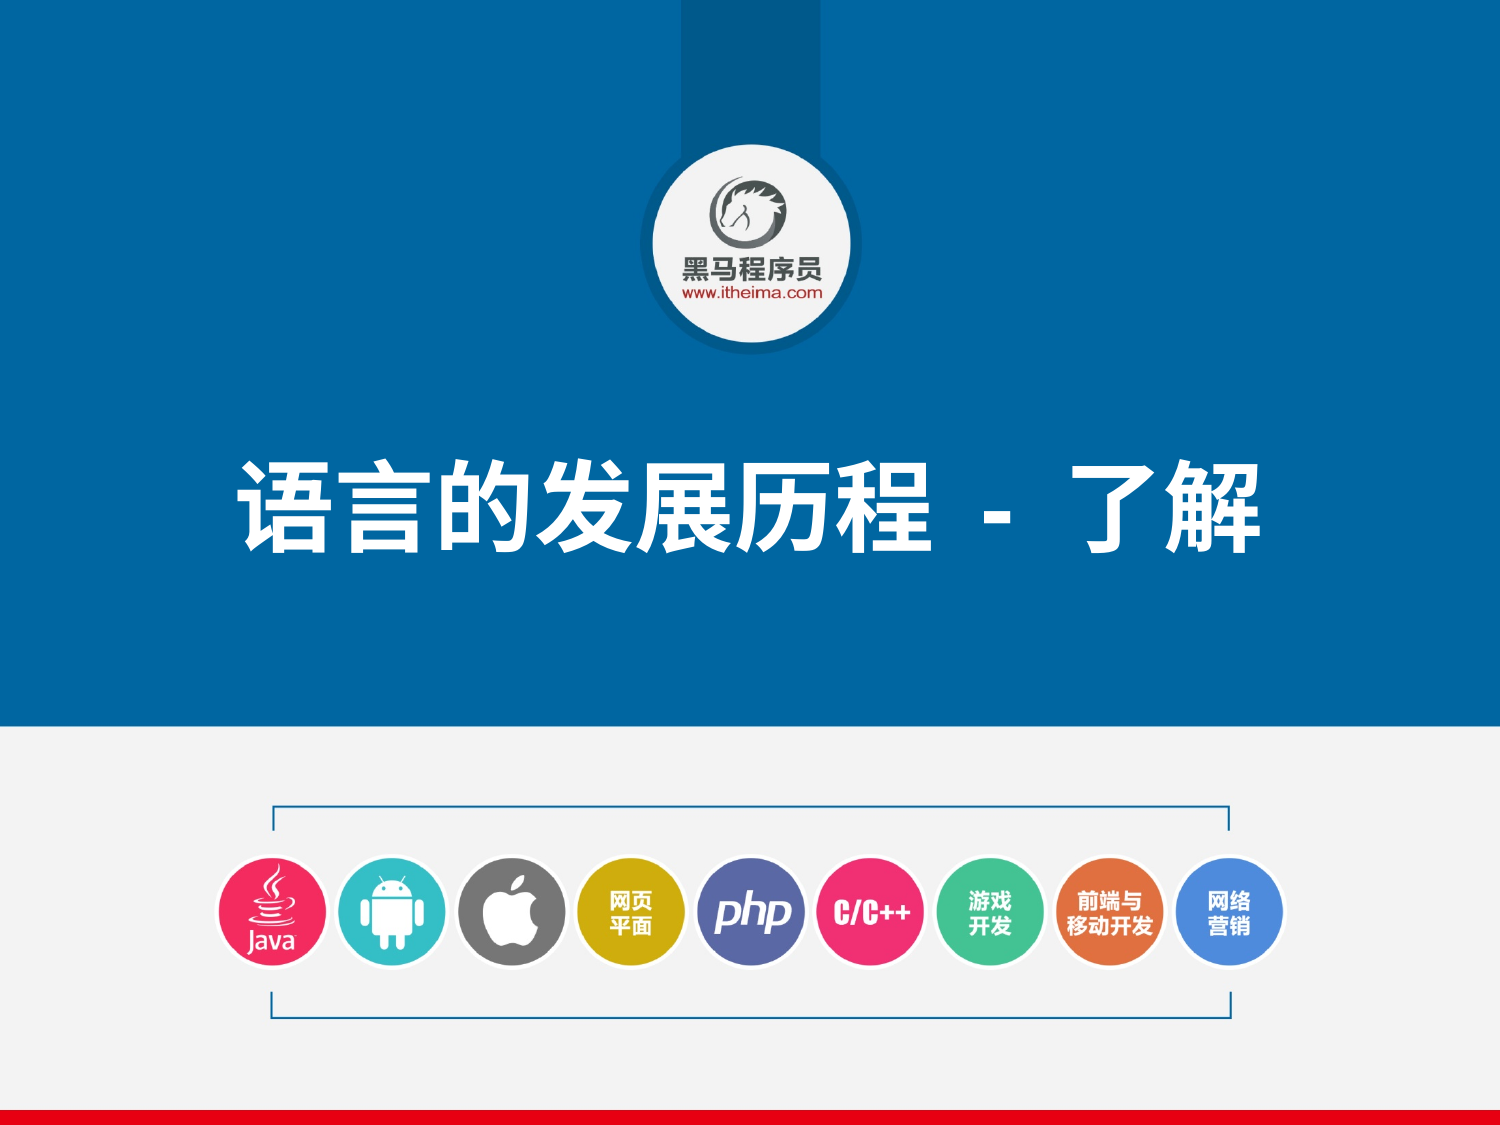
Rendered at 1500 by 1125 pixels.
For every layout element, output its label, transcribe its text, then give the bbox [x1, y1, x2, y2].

picture [0, 0, 1500, 1125]
text_box 语言的发展历程 - 了解 [219, 437, 1279, 572]
